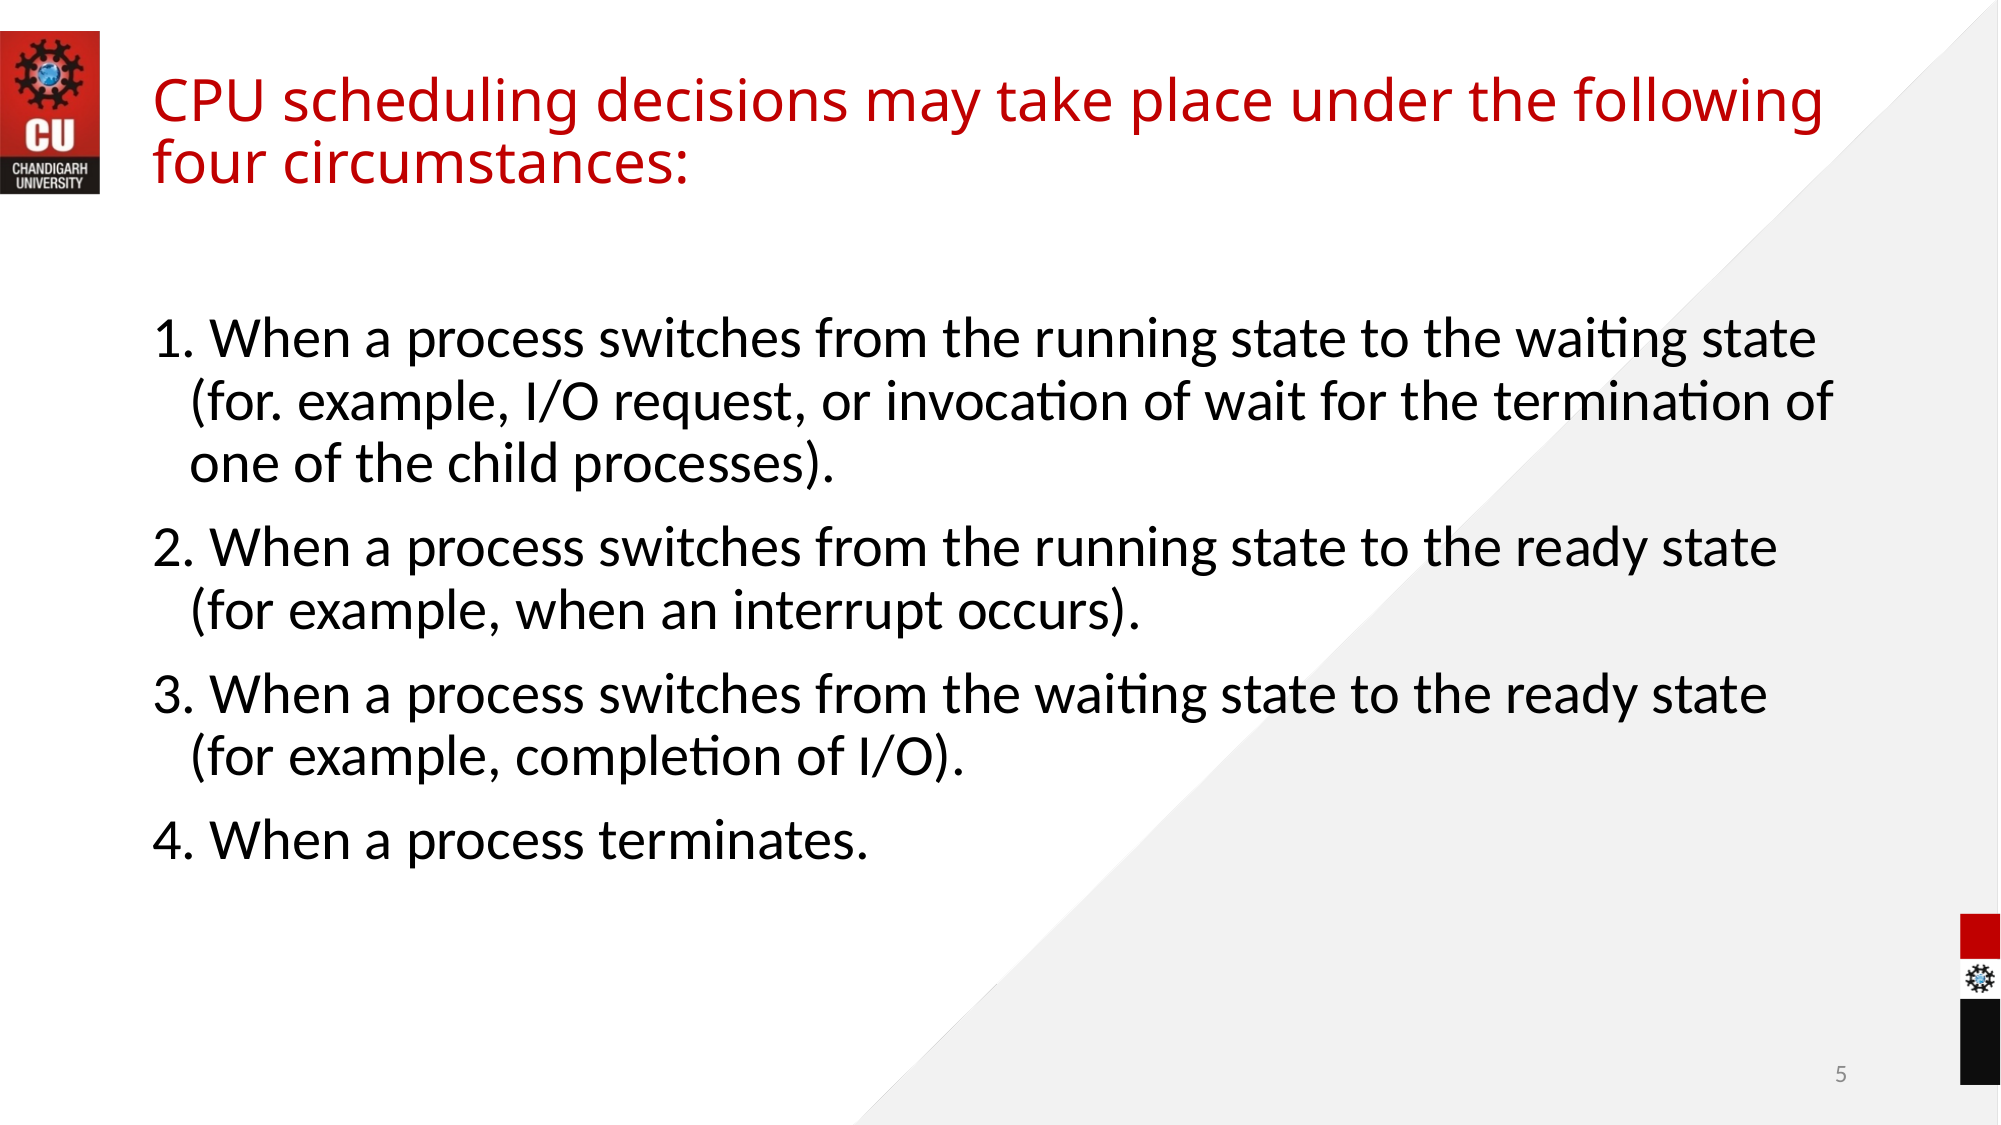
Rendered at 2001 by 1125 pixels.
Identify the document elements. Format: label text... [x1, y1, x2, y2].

list 1. When a process switches from the running state to the waiting state (for. example, I/O request, or invocation of wait for the termination of one of the child processes). 2. When a process switches from the running state to the ready state (for example, when an interrupt occurs). 3. When a process switches from the waiting state to the ready state (for example, completion of I/O). 4. When a process terminates. [137, 299, 1863, 1014]
slide_number 5 [1412, 1042, 1863, 1103]
title CPU scheduling decisions may take place under the following four circumstances: [137, 59, 1863, 278]
picture [0, 0, 2001, 1125]
